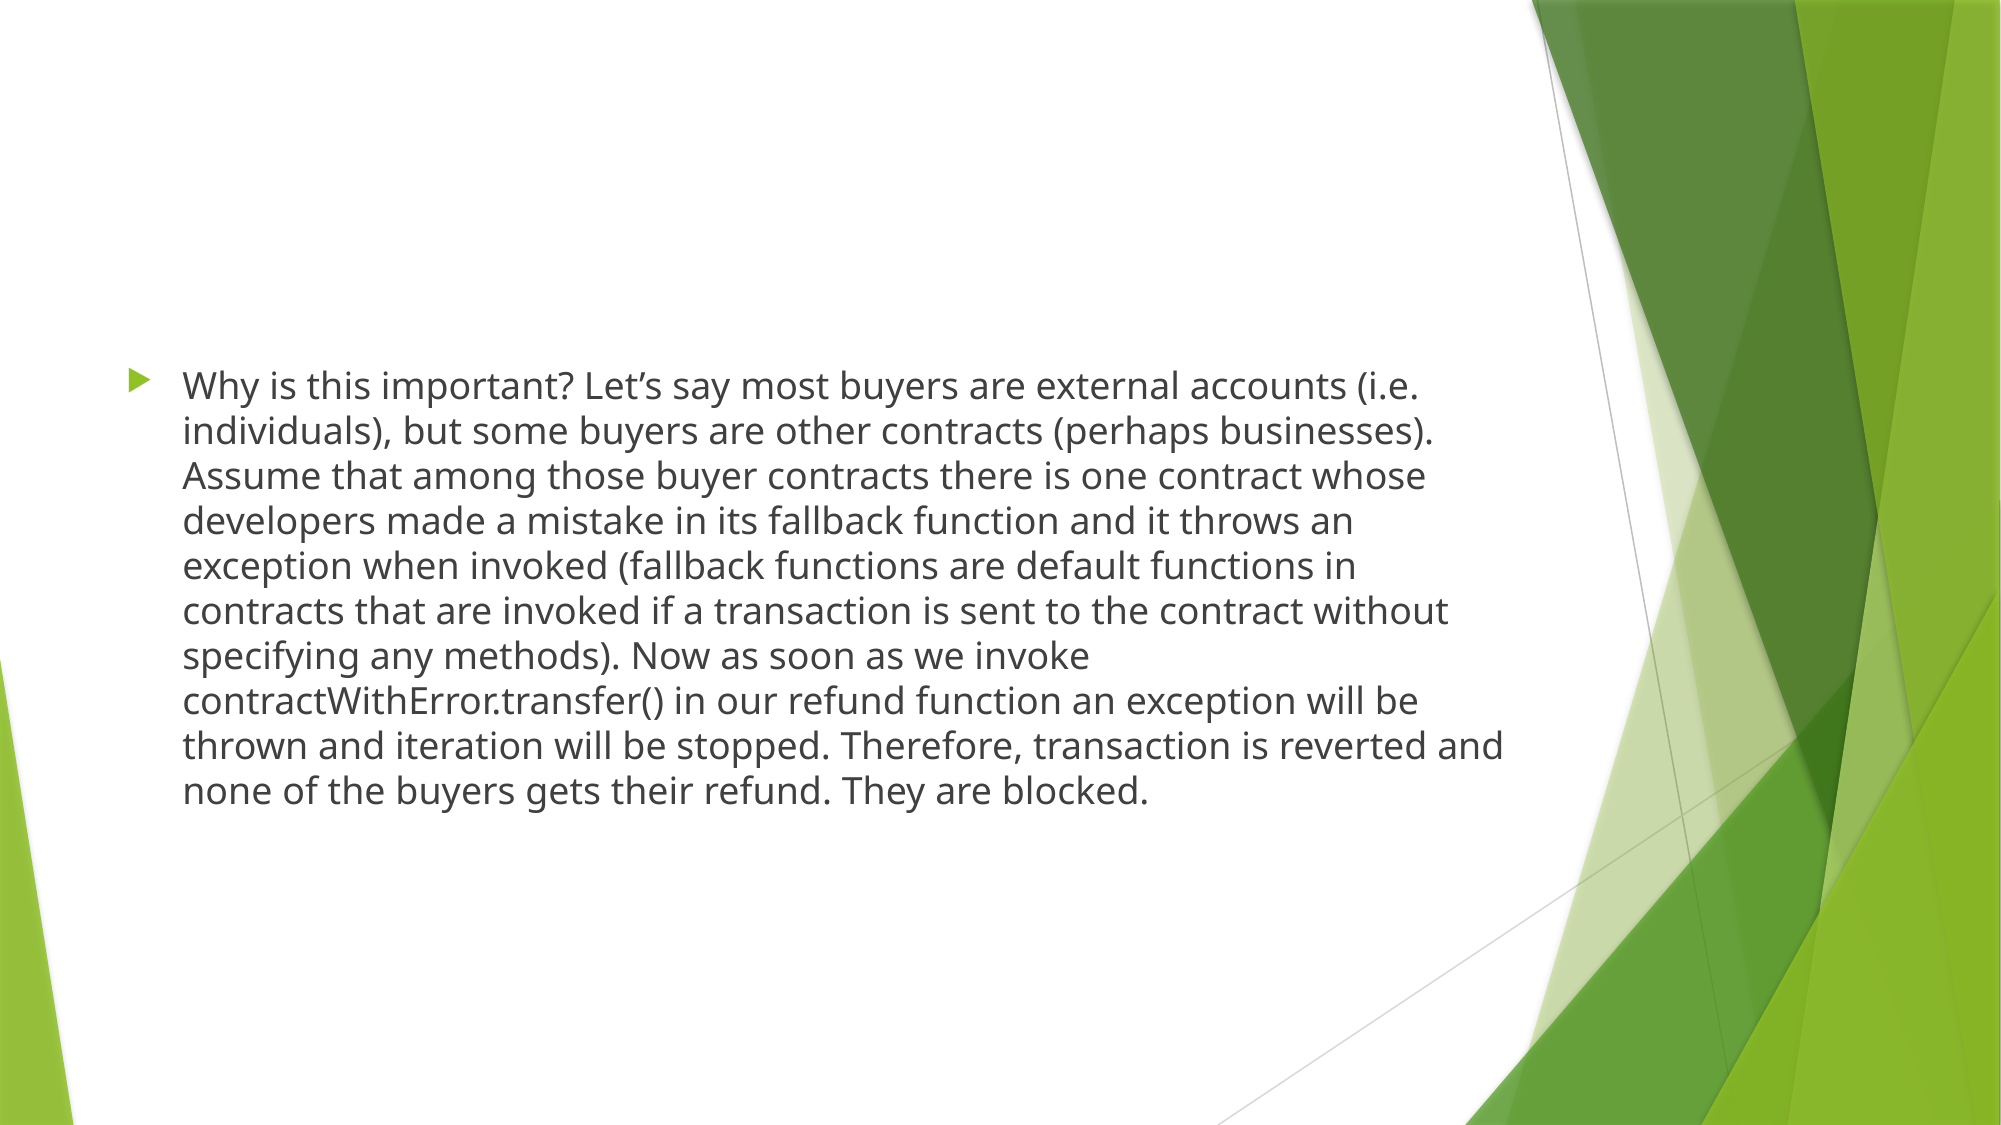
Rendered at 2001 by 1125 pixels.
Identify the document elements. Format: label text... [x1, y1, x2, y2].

list Why is this important? Let’s say most buyers are external accounts (i.e. individuals), but some buyers are other contracts (perhaps businesses). Assume that among those buyer contracts there is one contract whose developers made a mistake in its fallback function and it throws an exception when invoked (fallback functions are default functions in contracts that are invoked if a transaction is sent to the contract without specifying any methods). Now as soon as we invoke contractWithError.transfer() in our refund function an exception will be thrown and iteration will be stopped. Therefore, transaction is reverted and none of the buyers gets their refund. They are blocked. [111, 354, 1522, 992]
